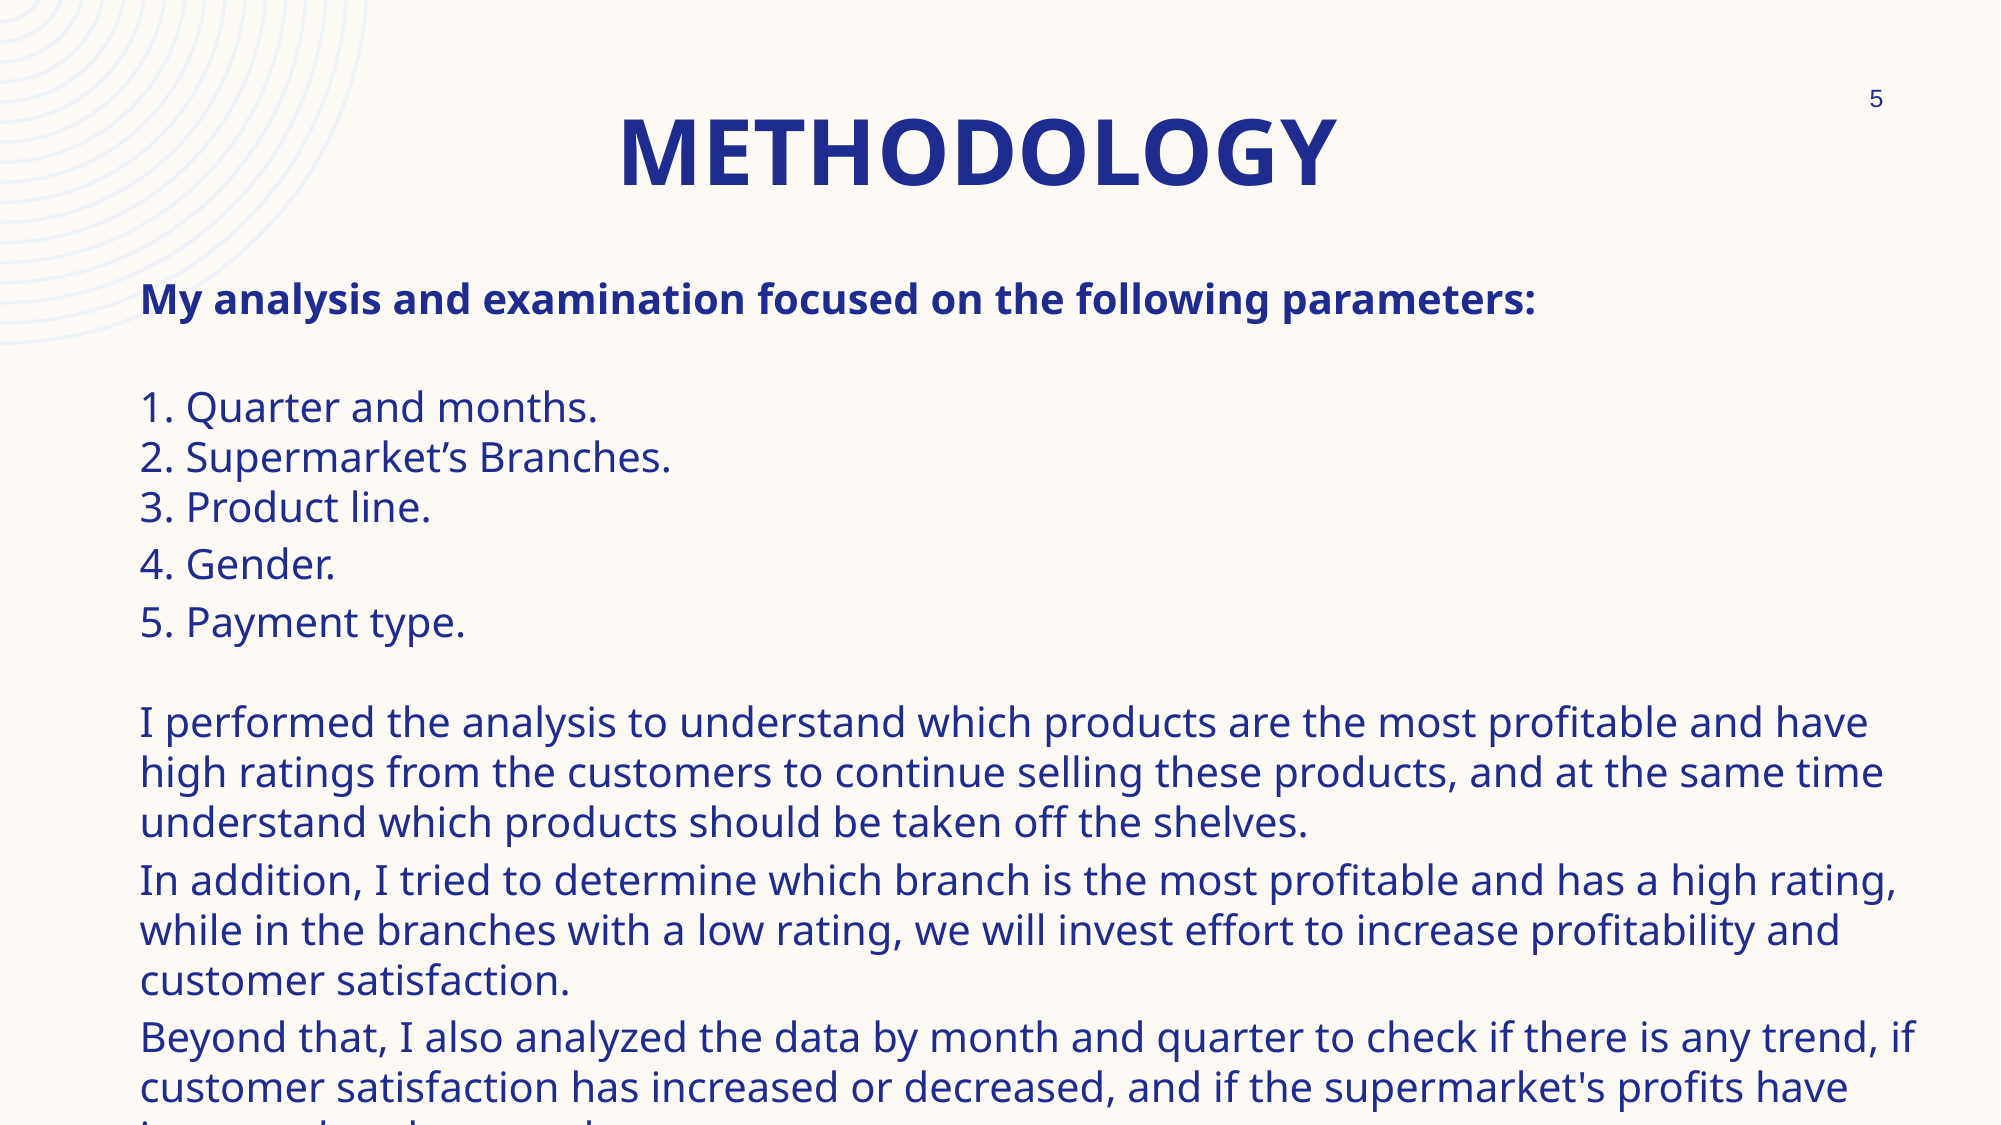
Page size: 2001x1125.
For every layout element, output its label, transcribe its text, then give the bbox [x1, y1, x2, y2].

list My analysis and examination focused on the following parameters: 1. Quarter and months. 2. Supermarket’s Branches. 3. Product line. 4. Gender. 5. Payment type. I performed the analysis to understand which products are the most profitable and have high ratings from the customers to continue selling these products, and at the same time understand which products should be taken off the shelves. In addition, I tried to determine which branch is the most profitable and has a high rating, while in the branches with a low rating, we will invest effort to increase profitability and customer satisfaction. Beyond that, I also analyzed the data by month and quarter to check if there is any trend, if customer satisfaction has increased or decreased, and if the supermarket's profits have increased or decreased. [124, 265, 1949, 1075]
slide_number 5 [1795, 75, 1958, 120]
title Methodology [101, 86, 1853, 213]
